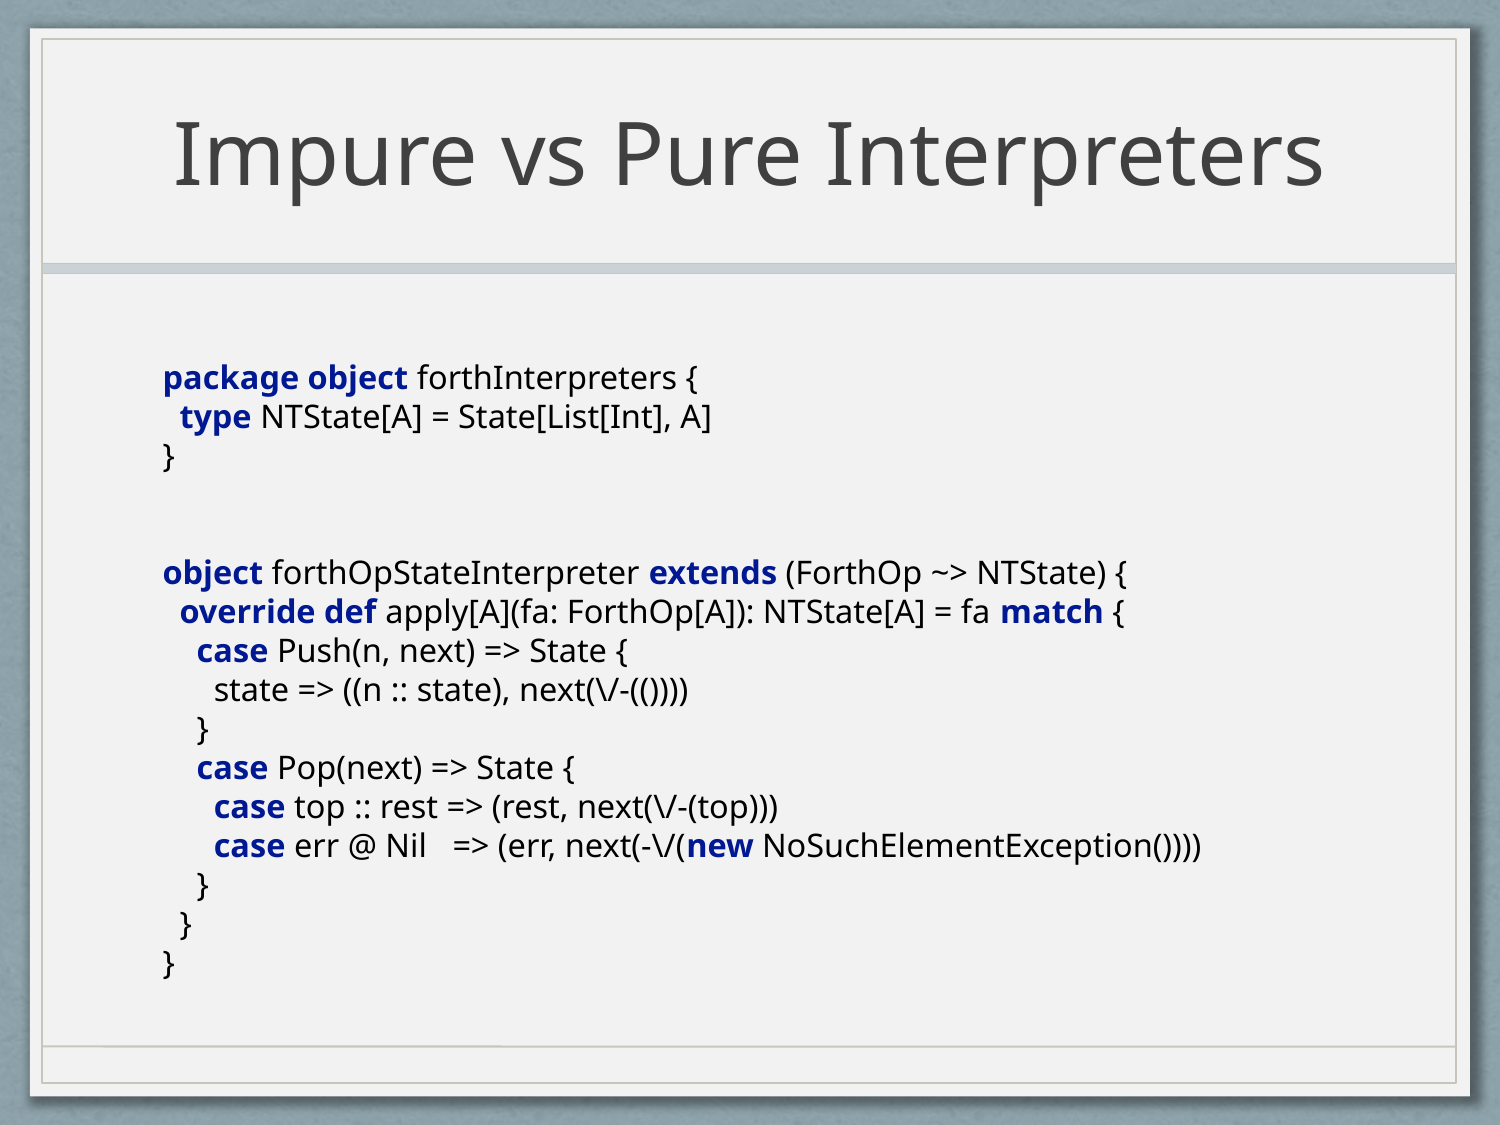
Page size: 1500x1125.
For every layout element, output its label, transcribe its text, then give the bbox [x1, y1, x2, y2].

list package object forthInterpreters { type NTState[A] = State[List[Int], A] } object forthOpStateInterpreter extends (ForthOp ~> NTState) { override def apply[A](fa: ForthOp[A]): NTState[A] = fa match { case Push(n, next) => State { state => ((n :: state), next(\/-(()))) } case Pop(next) => State { case top :: rest => (rest, next(\/-(top))) case err @ Nil => (err, next(-\/(new NoSuchElementException()))) } } } [147, 350, 1353, 995]
title Impure vs Pure Interpreters [147, 40, 1353, 260]
